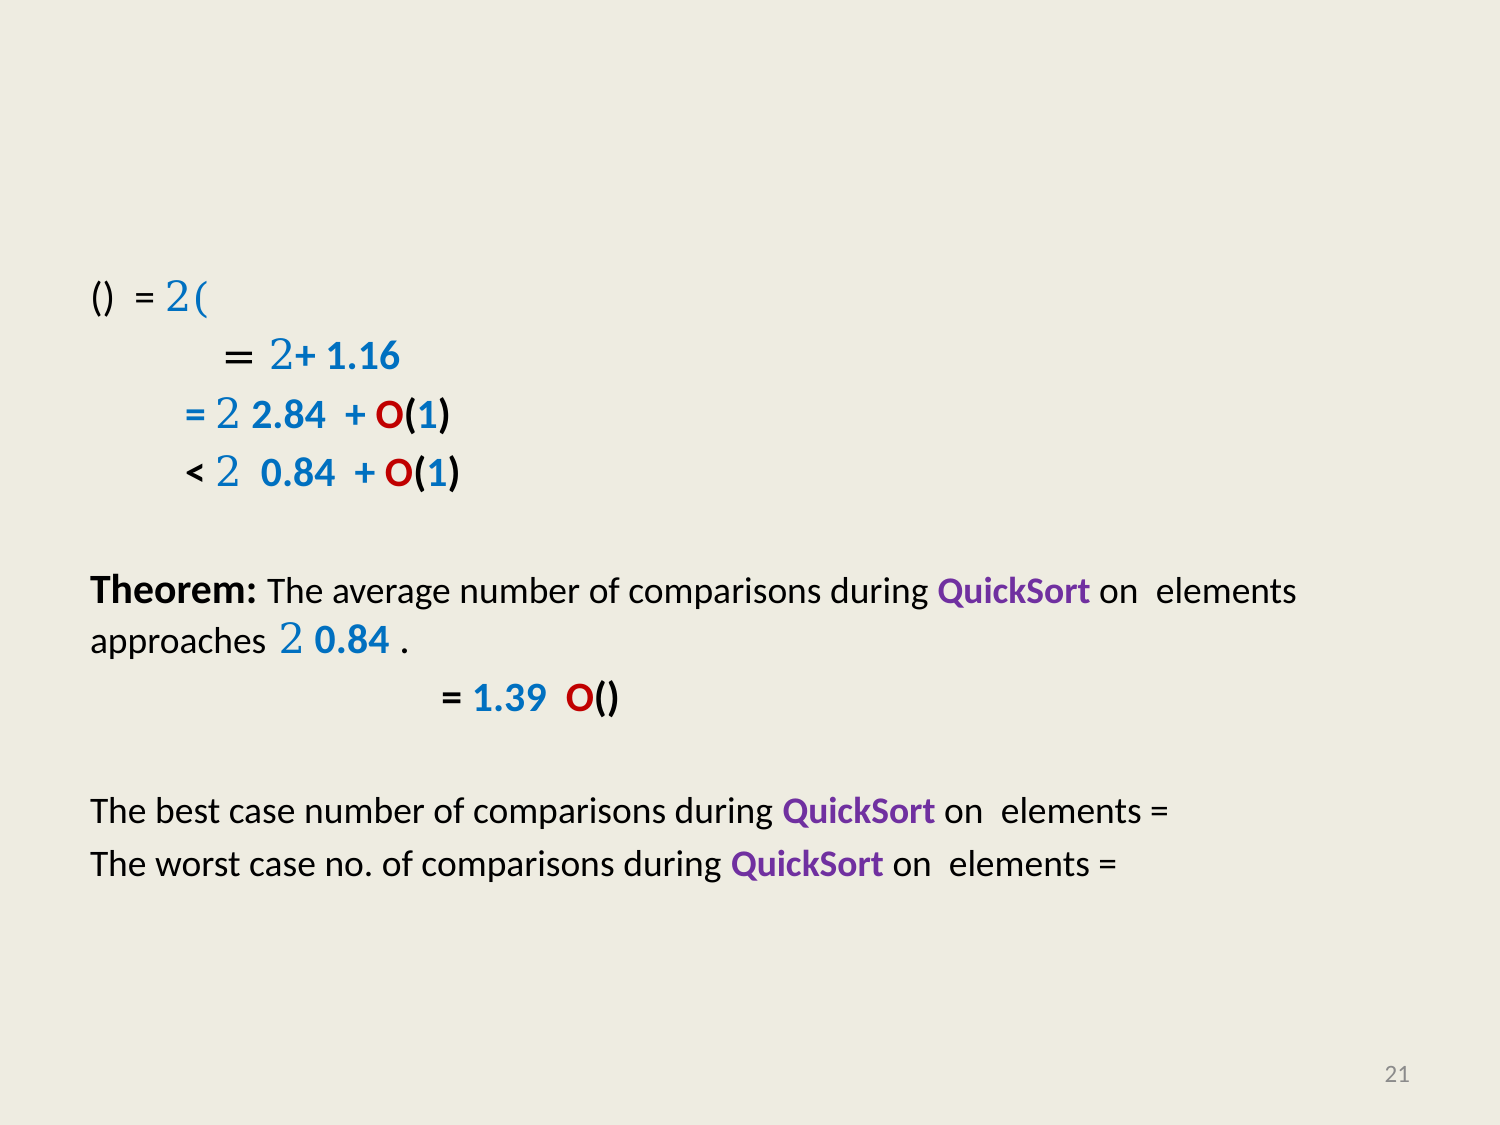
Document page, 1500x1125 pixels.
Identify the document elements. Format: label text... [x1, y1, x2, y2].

slide_number 21 [1074, 1042, 1425, 1103]
